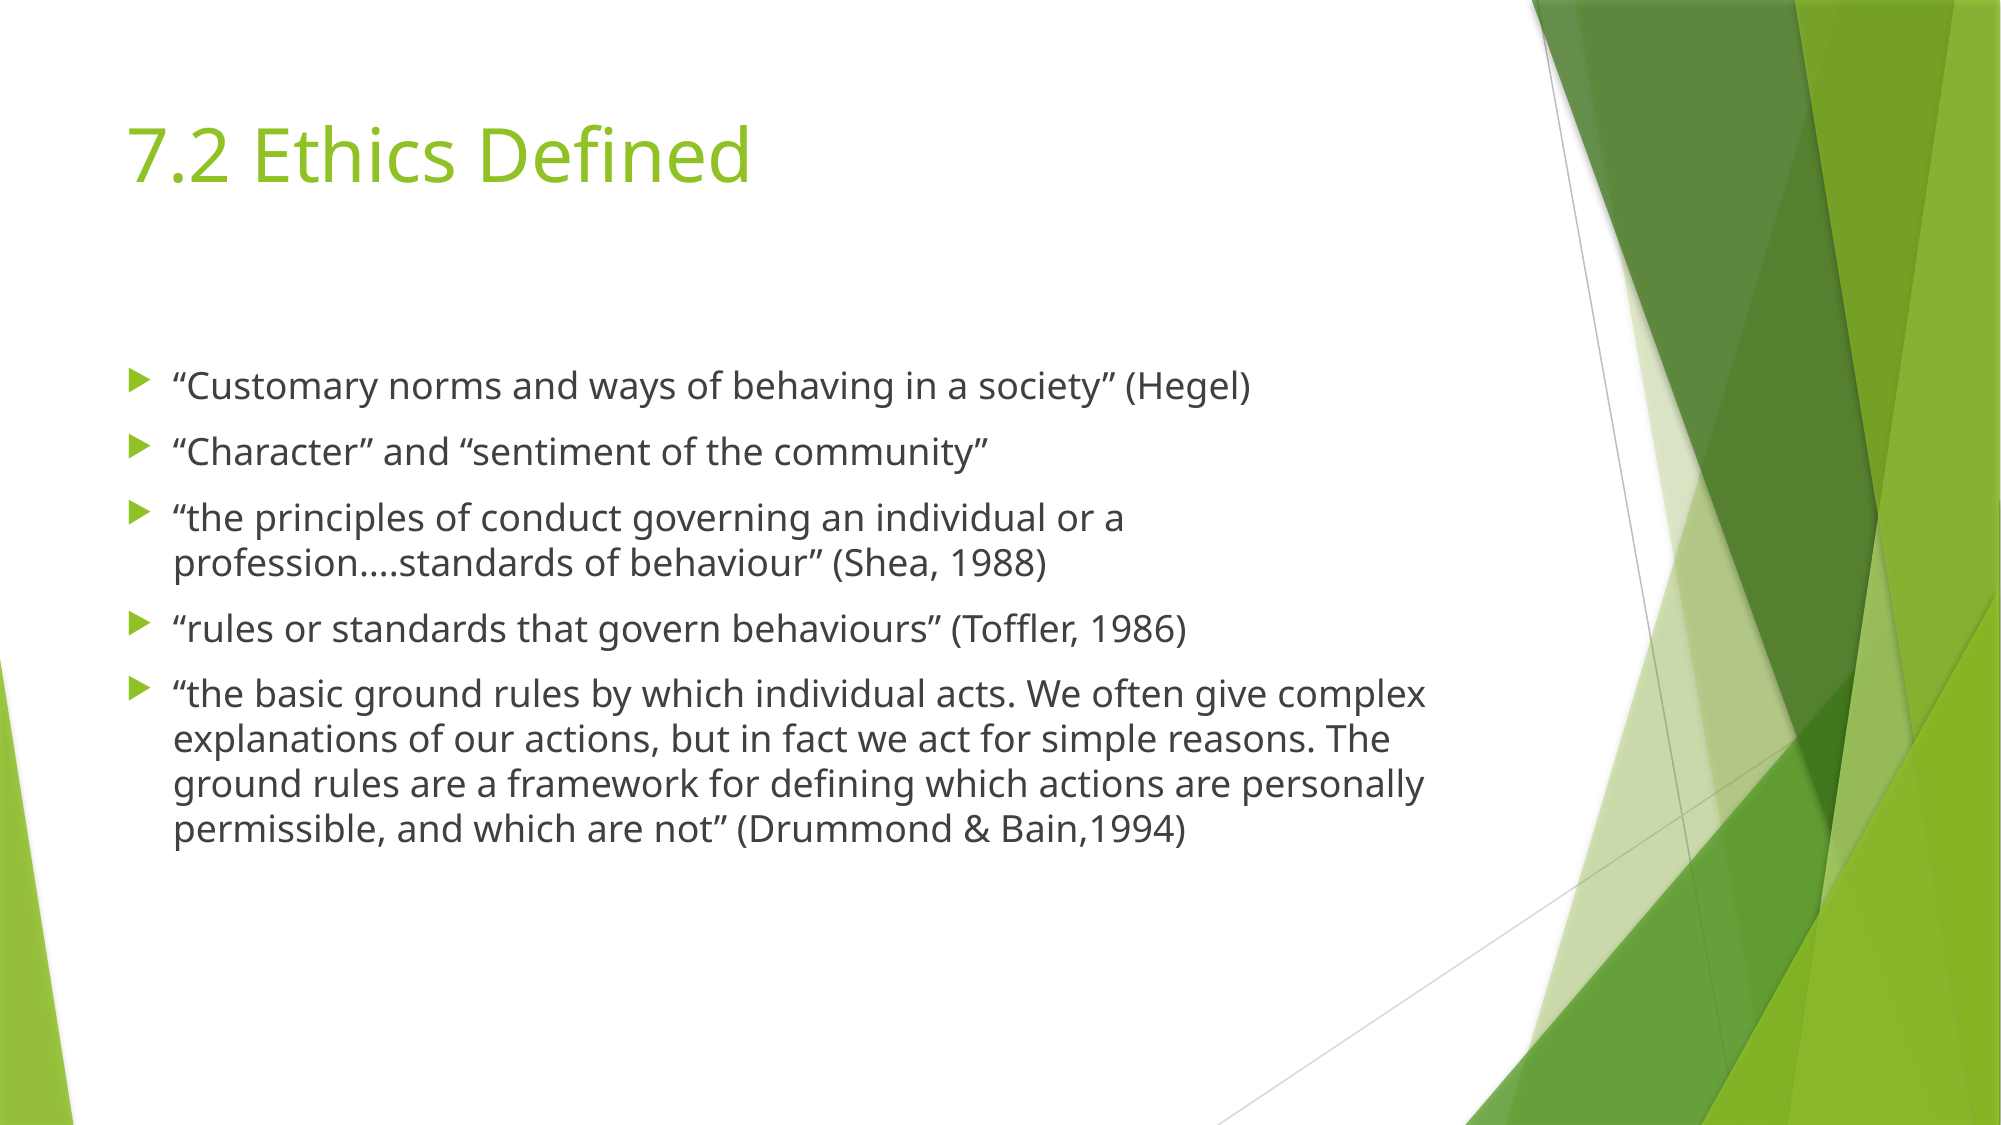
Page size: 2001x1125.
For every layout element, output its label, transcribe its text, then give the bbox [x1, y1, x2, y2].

list “Customary norms and ways of behaving in a society” (Hegel) “Character” and “sentiment of the community” “the principles of conduct governing an individual or a profession….standards of behaviour” (Shea, 1988) “rules or standards that govern behaviours” (Toffler, 1986) “the basic ground rules by which individual acts. We often give complex explanations of our actions, but in fact we act for simple reasons. The ground rules are a framework for defining which actions are personally permissible, and which are not” (Drummond & Bain,1994) [111, 354, 1522, 992]
title 7.2 Ethics Defined [111, 99, 1522, 317]
